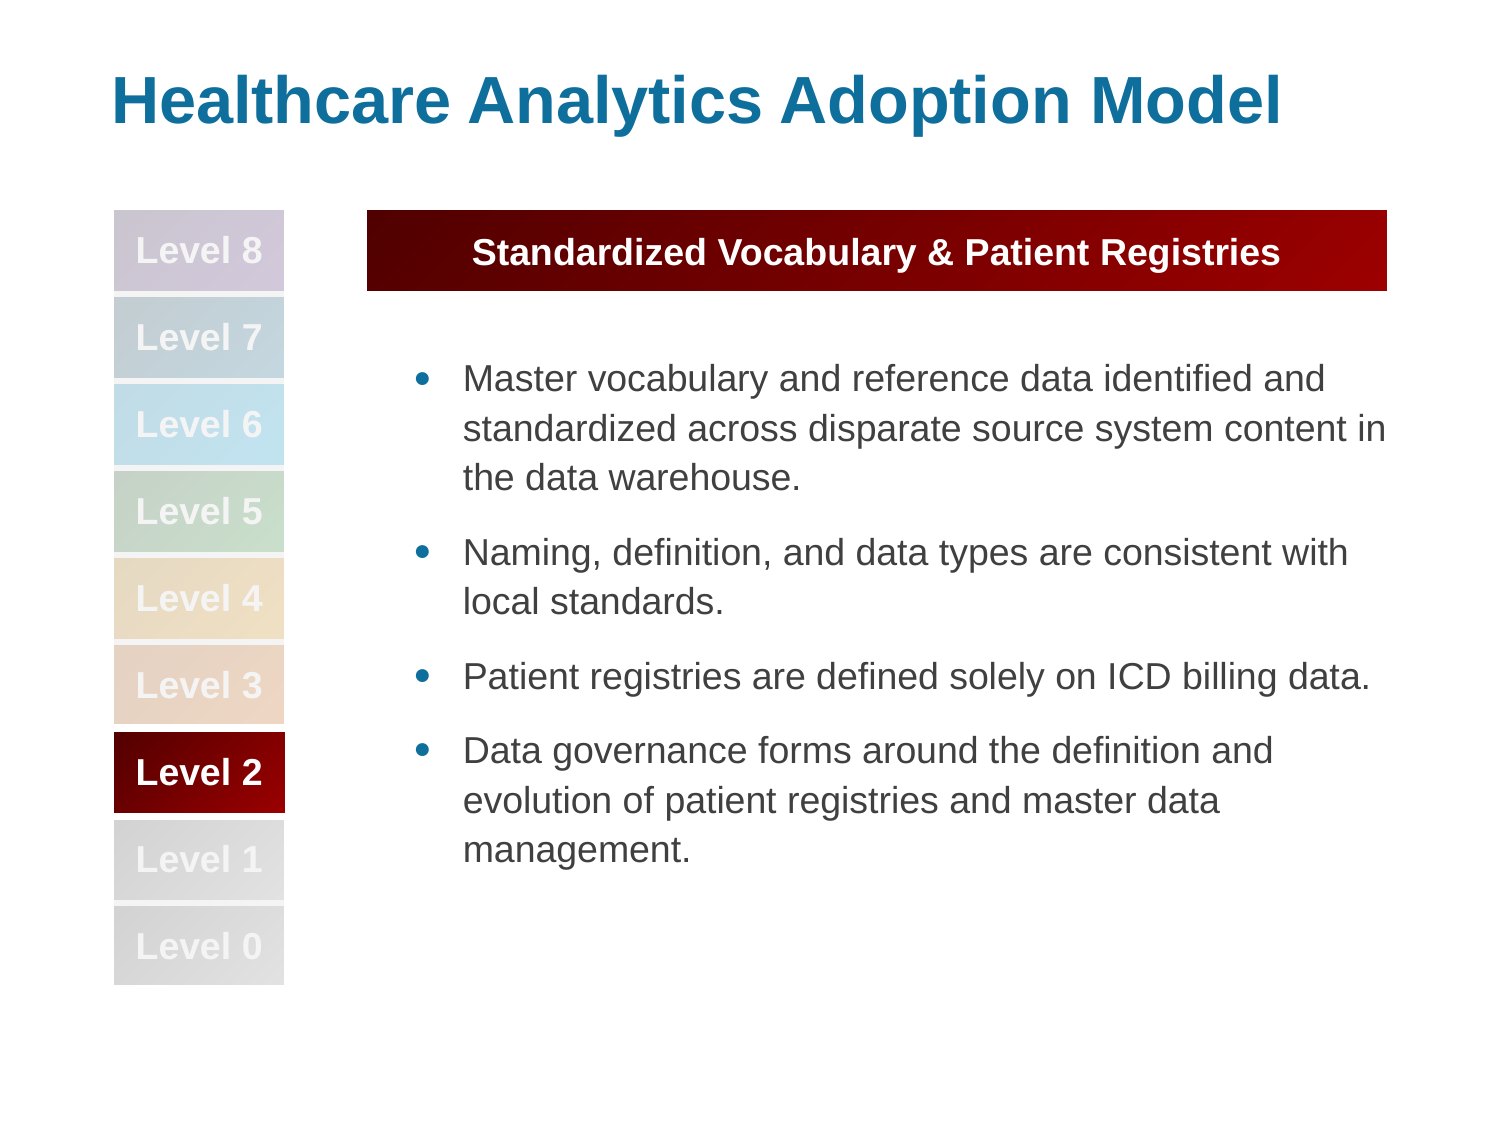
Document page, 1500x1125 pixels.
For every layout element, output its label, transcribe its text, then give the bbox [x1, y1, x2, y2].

text_box [109, 815, 289, 990]
list Master vocabulary and reference data identified and standardized across disparate source system content in the data warehouse. Naming, definition, and data types are consistent with local standards. Patient registries are defined solely on ICD billing data. Data governance forms around the definition and evolution of patient registries and master data management. [363, 349, 1390, 988]
text_box Standardized Vocabulary & Patient Registries [362, 205, 1392, 296]
table_cell Level 2 [114, 732, 285, 813]
title Healthcare Analytics Adoption Model [111, 68, 1390, 139]
text_box [109, 205, 289, 730]
